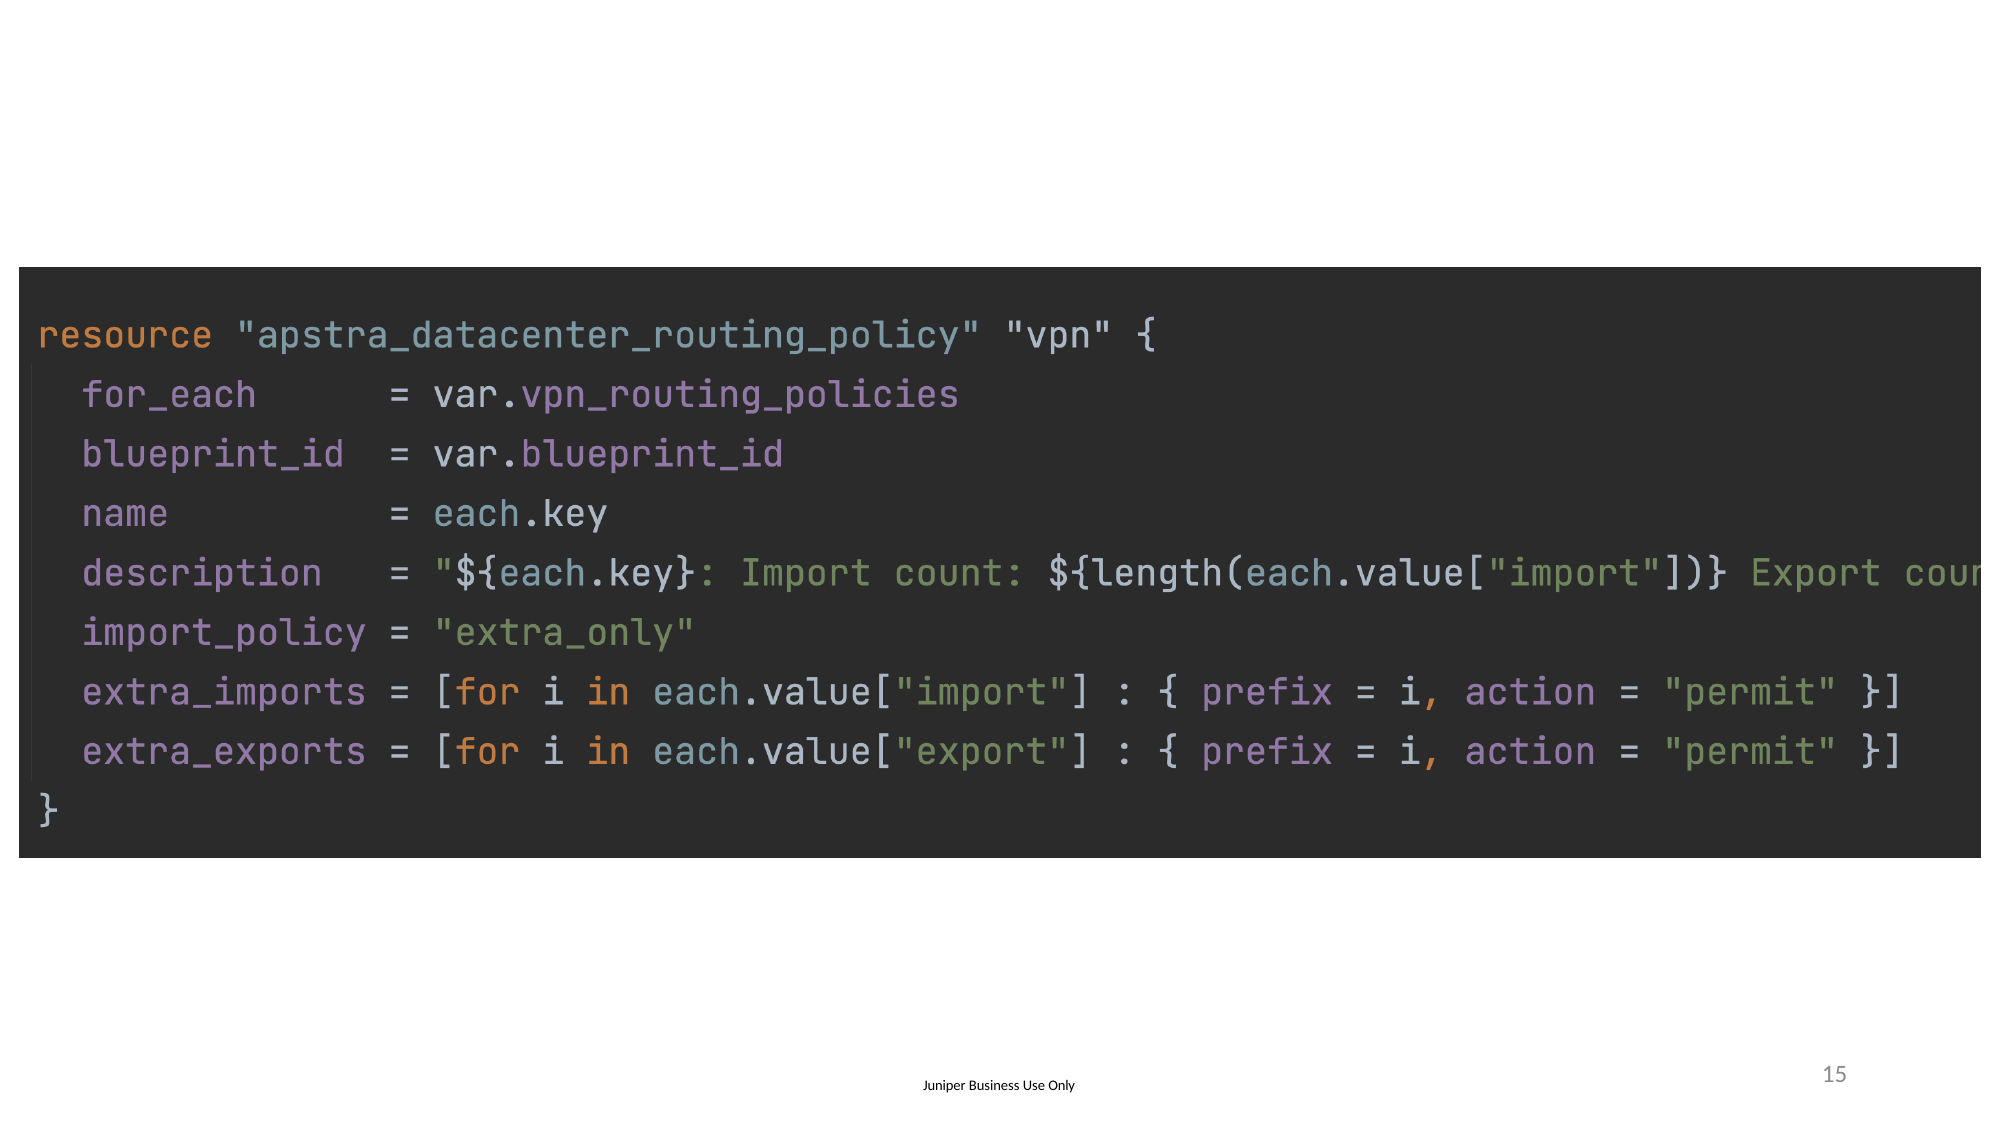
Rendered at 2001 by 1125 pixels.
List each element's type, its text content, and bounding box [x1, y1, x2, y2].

slide_number 15 [1412, 1042, 1863, 1103]
picture [19, 267, 1981, 858]
